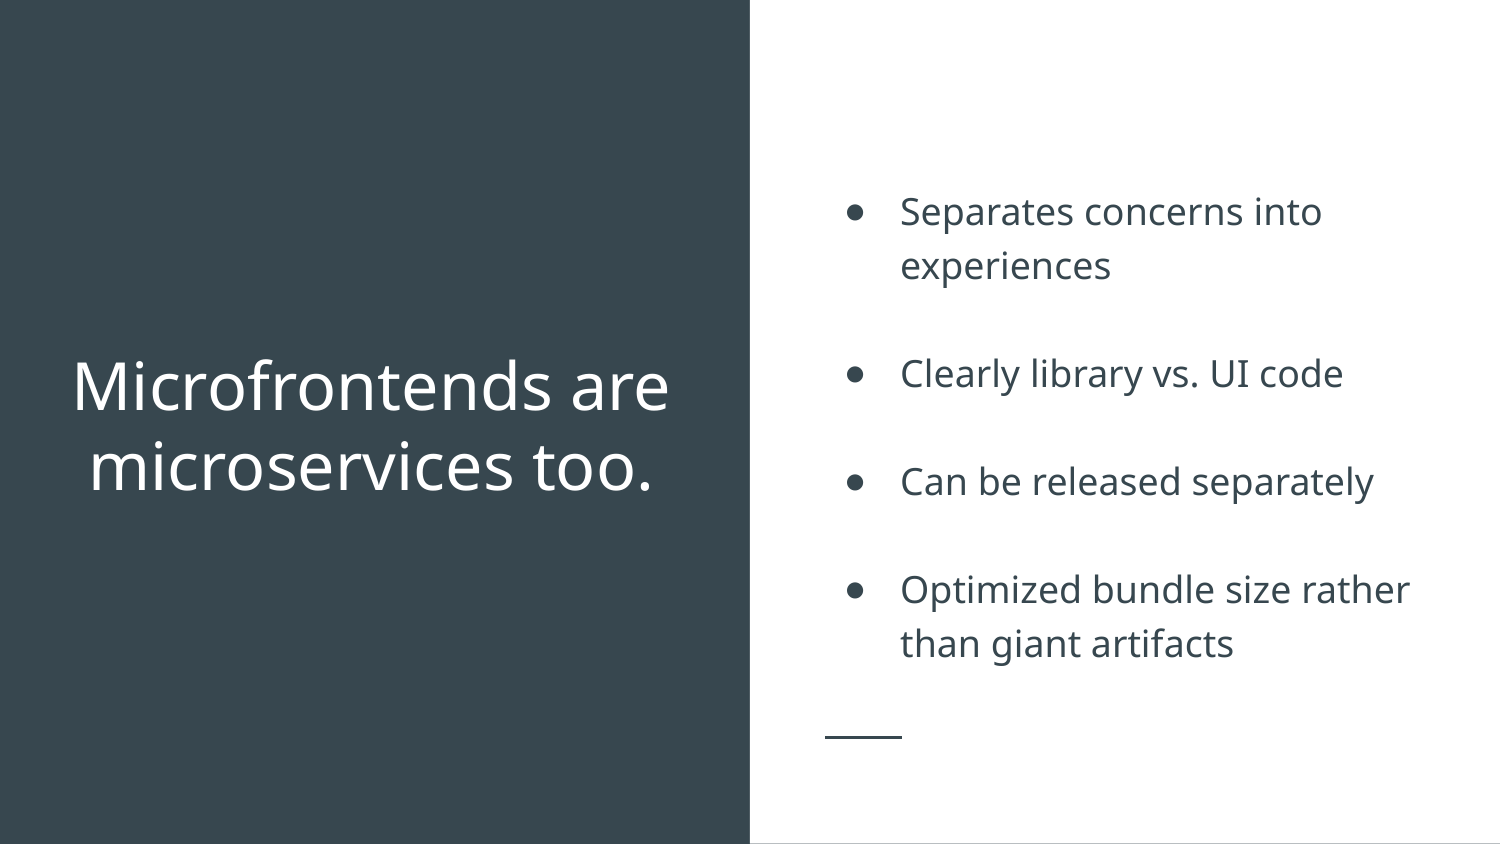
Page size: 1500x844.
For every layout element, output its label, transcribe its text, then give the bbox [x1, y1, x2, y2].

list Separates concerns into experiences Clearly library vs. UI code Can be released separately Optimized bundle size rather than giant artifacts [809, 118, 1441, 726]
title Microfrontends are microservices too. [39, 237, 704, 520]
